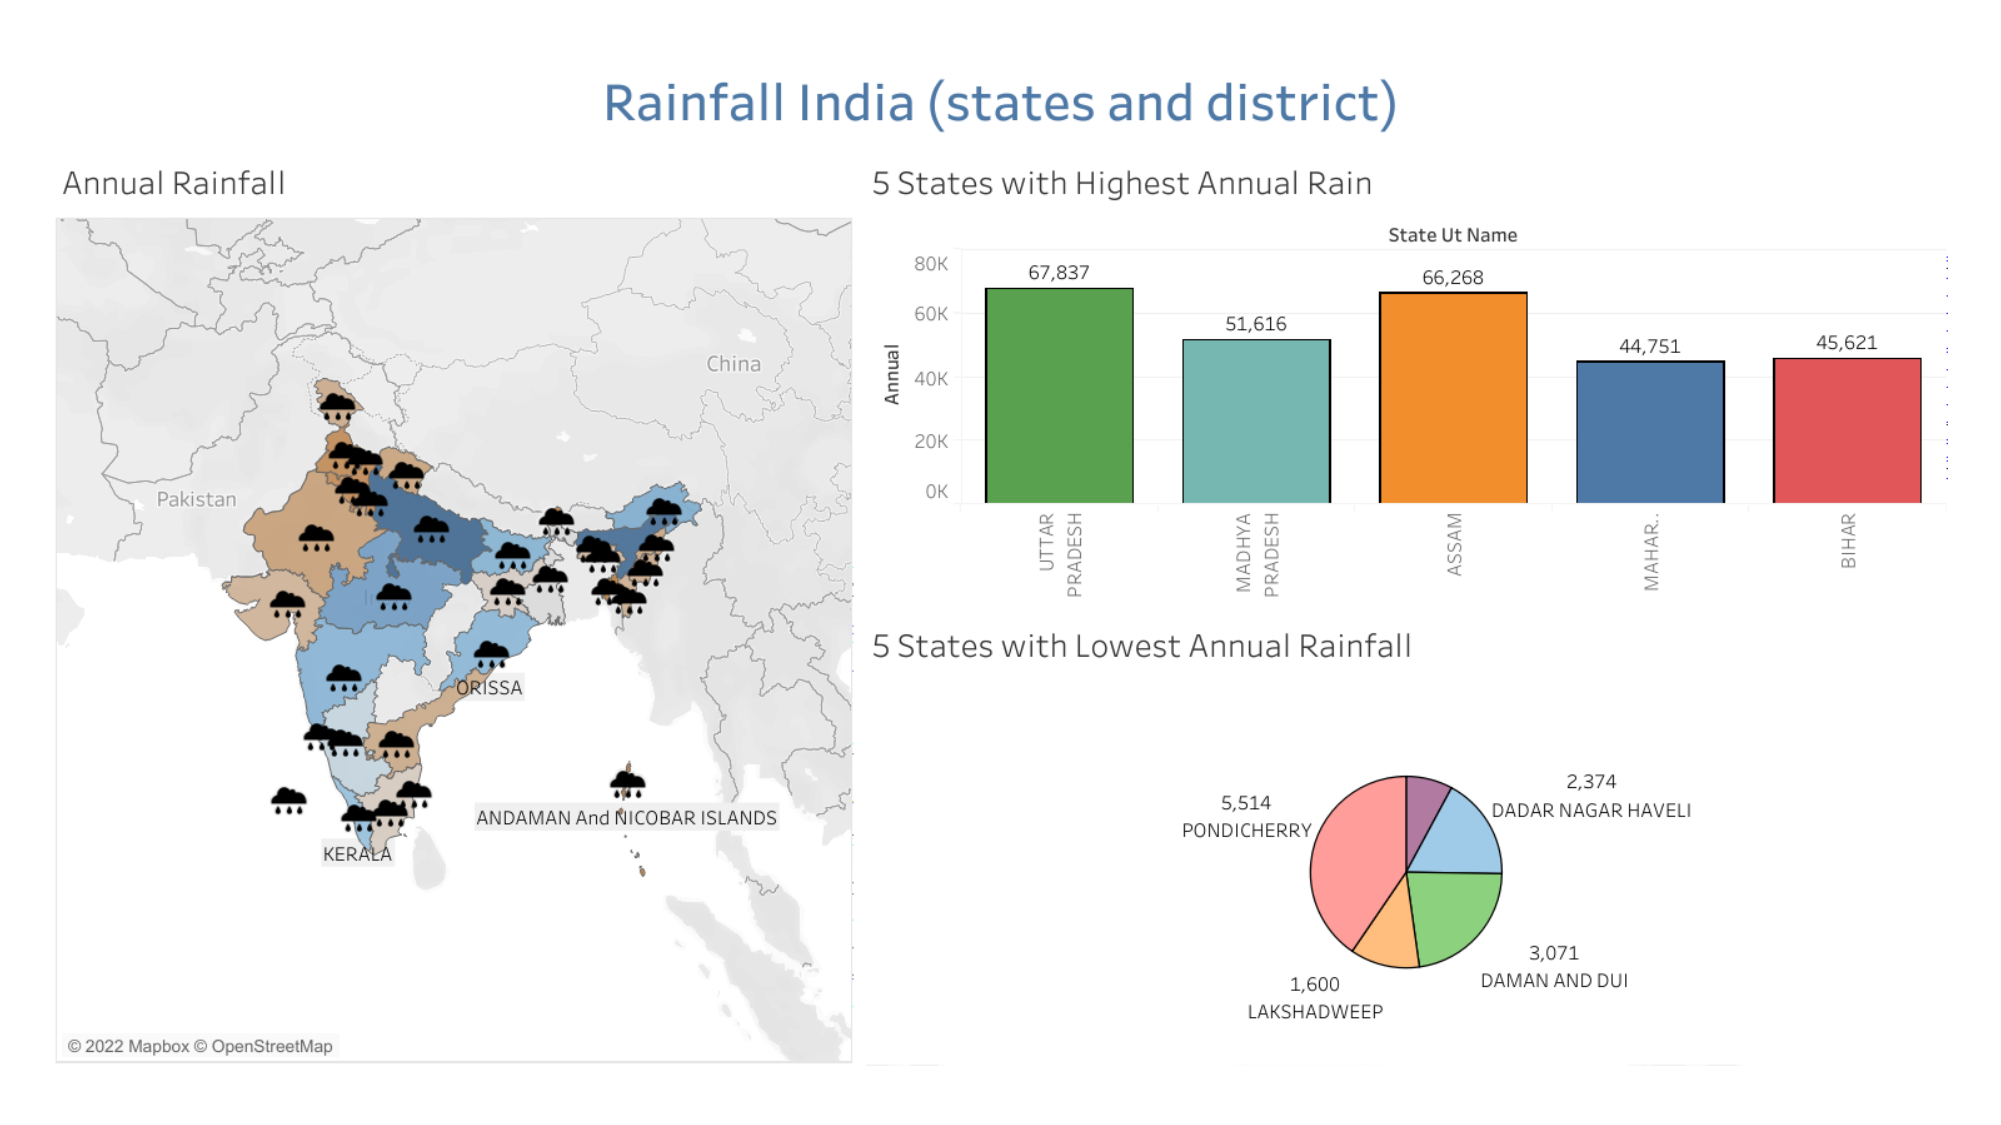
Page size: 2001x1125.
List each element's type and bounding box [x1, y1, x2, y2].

picture [37, 44, 1963, 1081]
